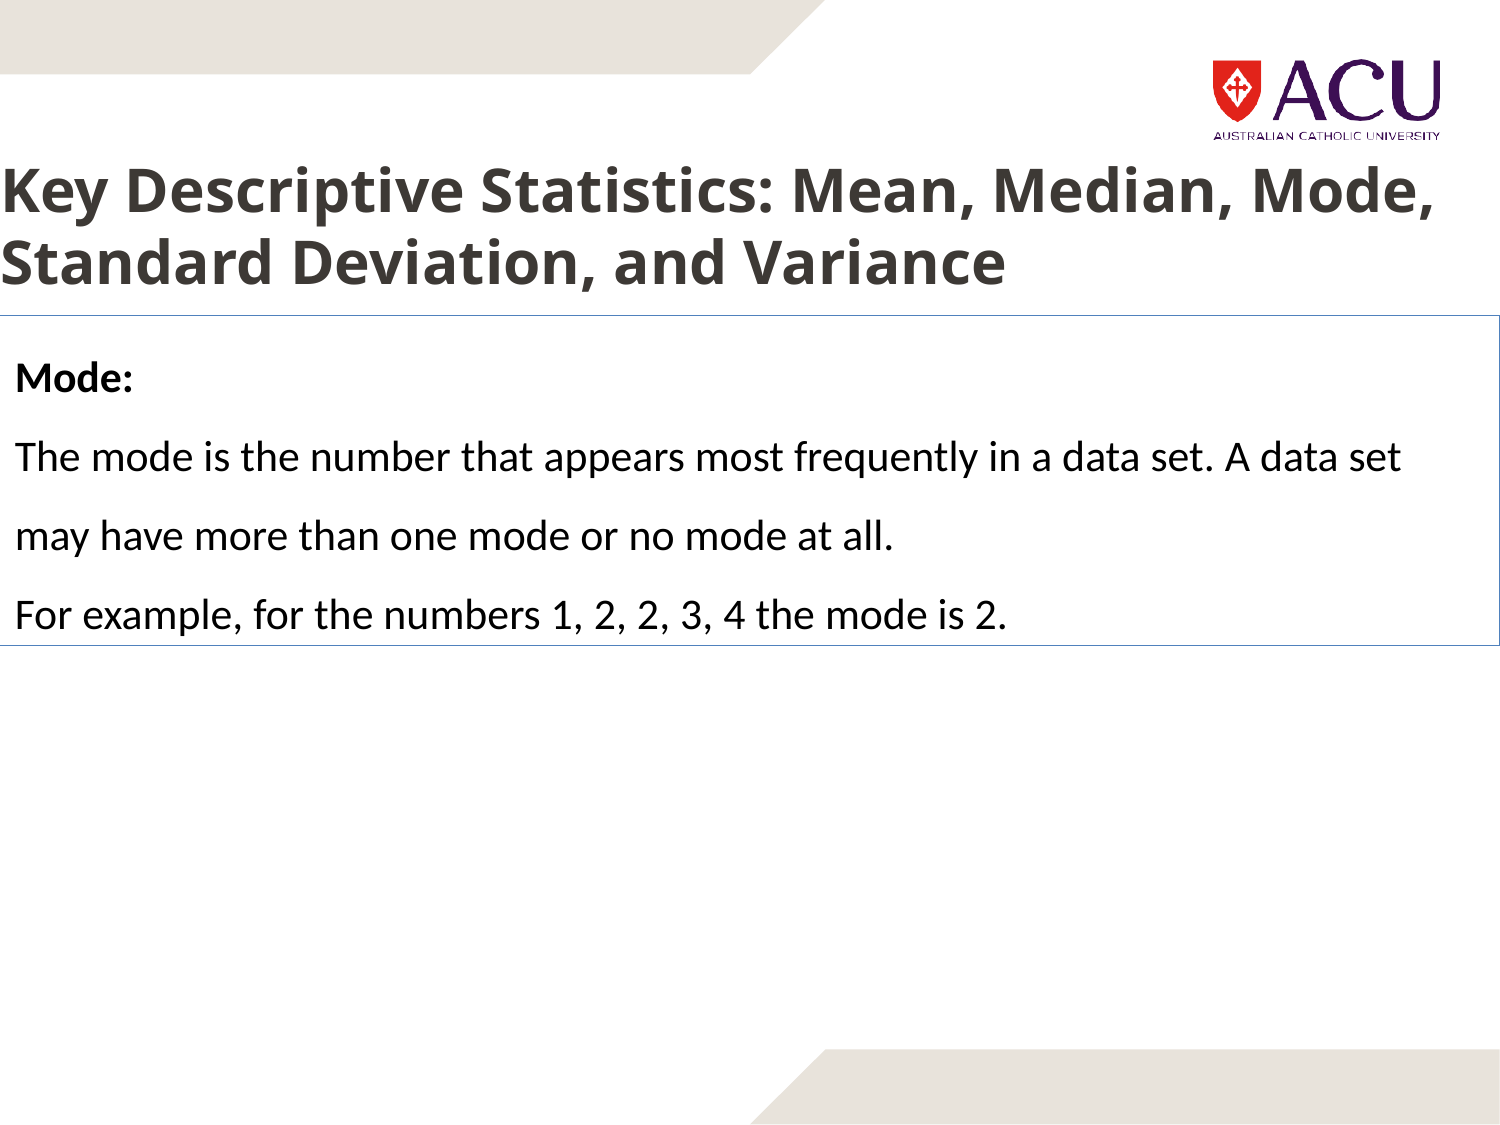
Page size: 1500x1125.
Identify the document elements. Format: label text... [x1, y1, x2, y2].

text_box Mode: The mode is the number that appears most frequently in a data set. A data set may have more than one mode or no mode at all. For example, for the numbers 1, 2, 2, 3, 4 the mode is 2. [0, 315, 1500, 646]
title Key Descriptive Statistics: Mean, Median, Mode, Standard Deviation, and Variance [0, 140, 1500, 297]
picture [1213, 59, 1440, 140]
